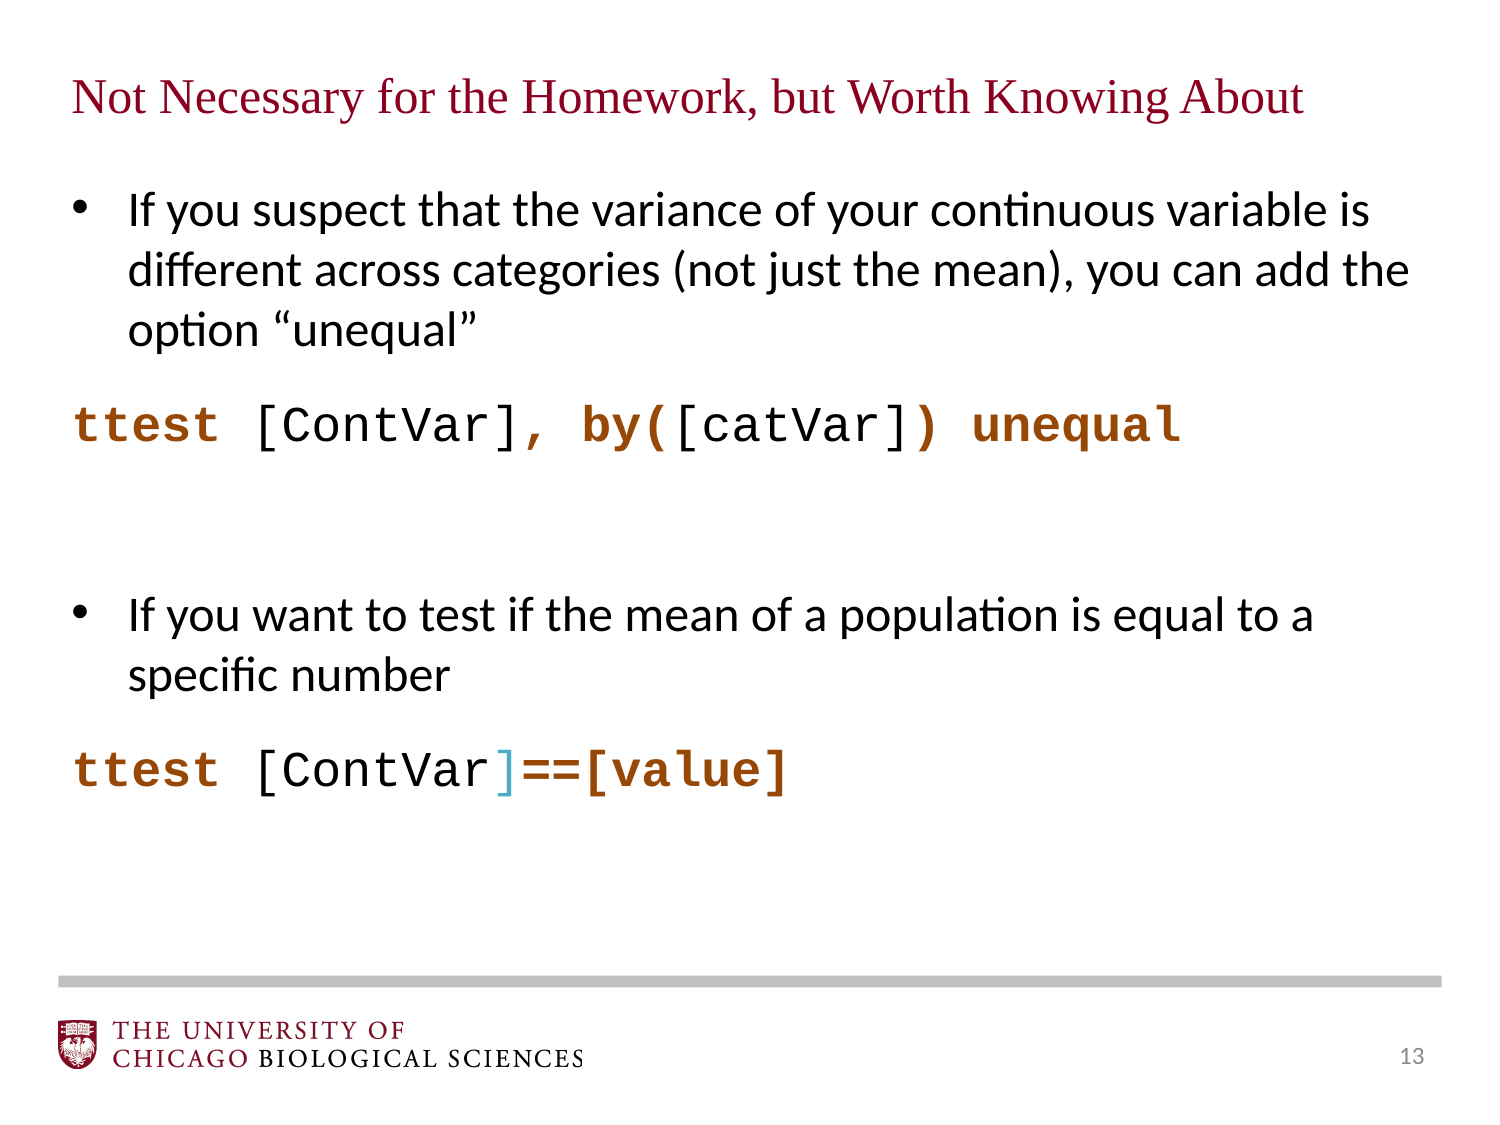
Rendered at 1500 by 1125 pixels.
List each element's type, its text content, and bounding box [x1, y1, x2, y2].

picture [58, 1020, 582, 1069]
slide_number ‹#› [1377, 1024, 1440, 1085]
list If you suspect that the variance of your continuous variable is different across categories (not just the mean), you can add the option “unequal” ttest [ContVar], by([catVar]) unequal If you want to test if the mean of a population is equal to a specific number ttest [ContVar]==[value] [56, 168, 1442, 953]
list Not Necessary for the Homework, but Worth Knowing About [56, 56, 1450, 148]
